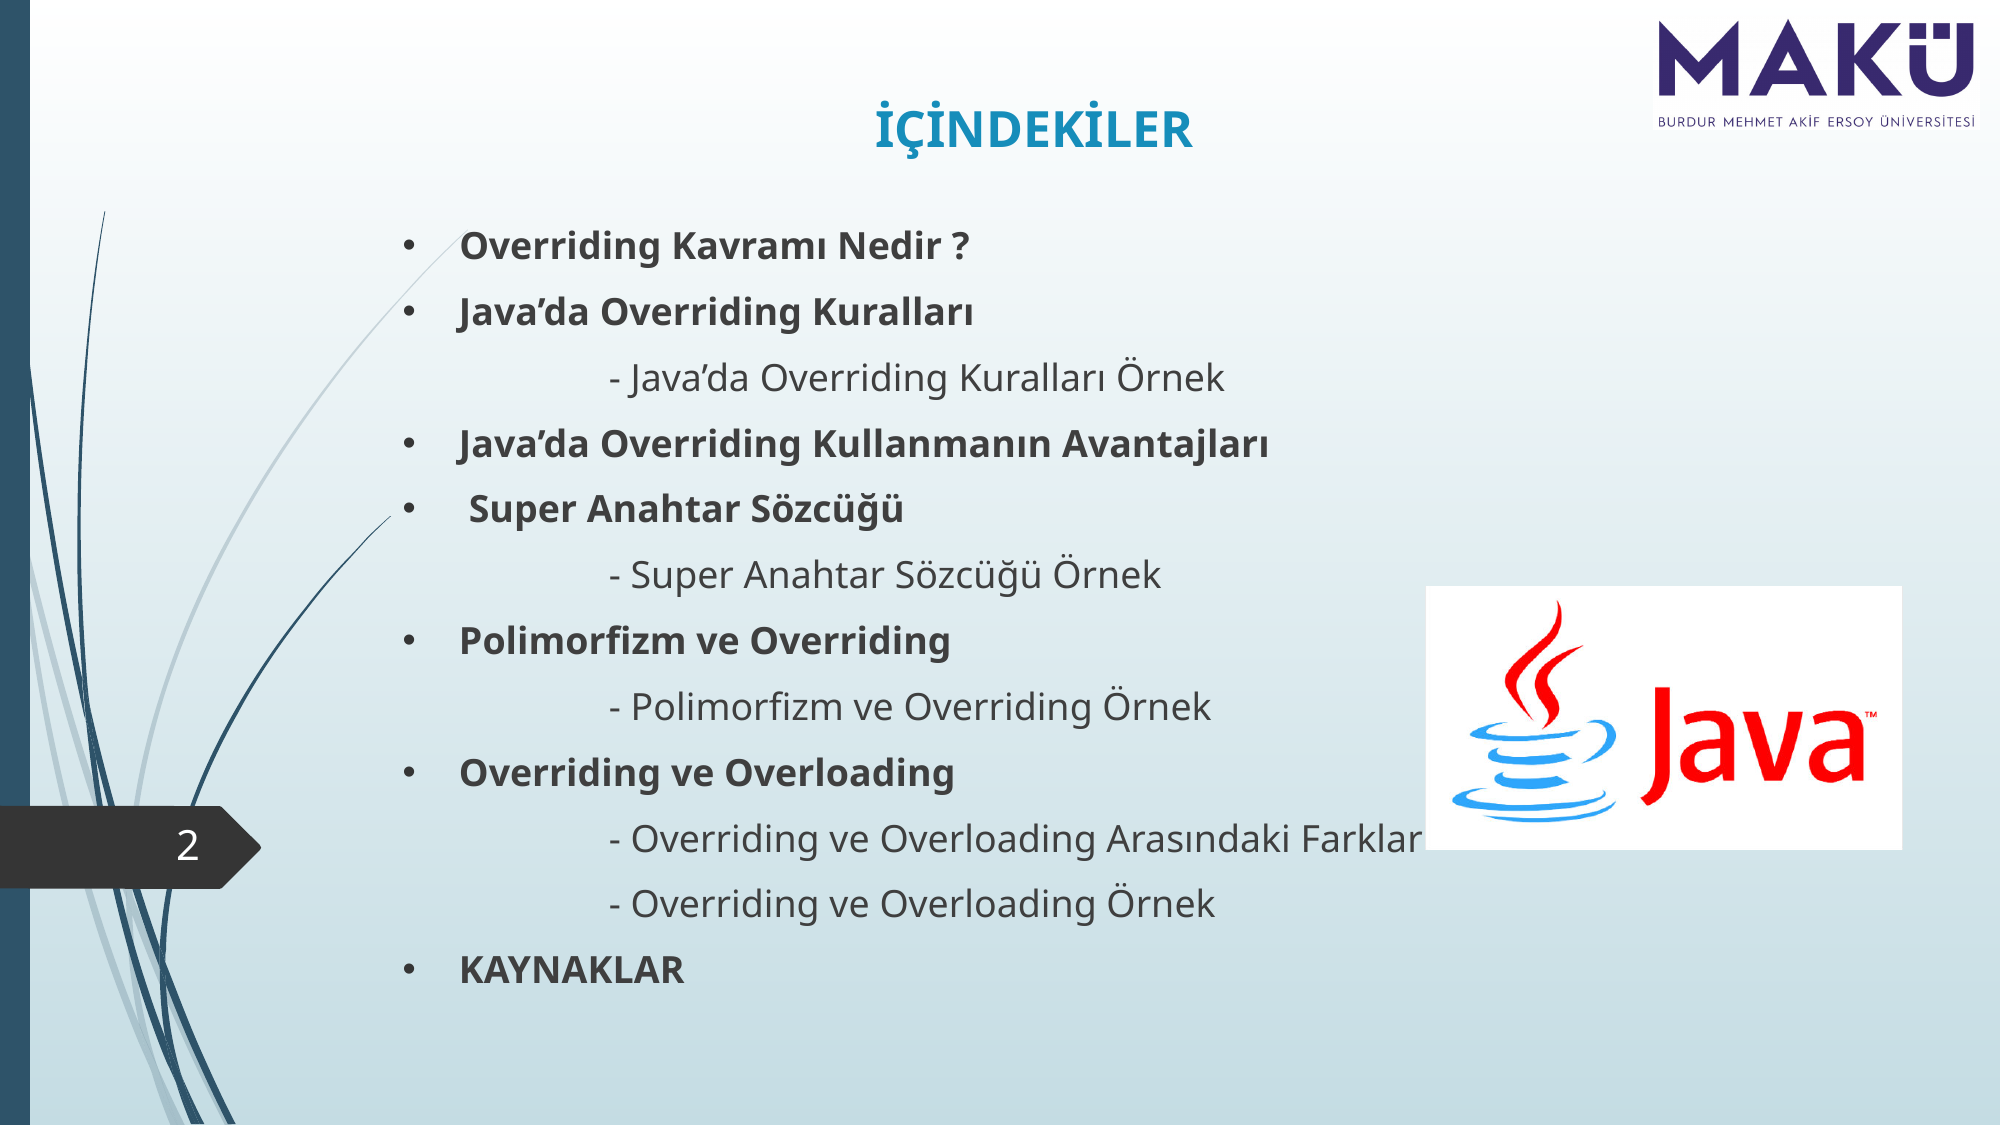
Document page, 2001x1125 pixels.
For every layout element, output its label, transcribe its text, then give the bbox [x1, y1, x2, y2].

text_box Overriding Kavramı Nedir ? Java’da Overriding Kuralları - Java’da Overriding Kuralları Örnek Java’da Overriding Kullanmanın Avantajları Super Anahtar Sözcüğü - Super Anahtar Sözcüğü Örnek Polimorfizm ve Overriding - Polimorfizm ve Overriding Örnek Overriding ve Overloading - Overriding ve Overloading Arasındaki Farklar - Overriding ve Overloading Örnek KAYNAKLAR [387, 148, 1726, 1024]
picture [1424, 585, 1903, 850]
slide_number 2 [87, 817, 216, 878]
picture [1652, 16, 1981, 130]
title İÇİNDEKİLER [302, 90, 1766, 183]
